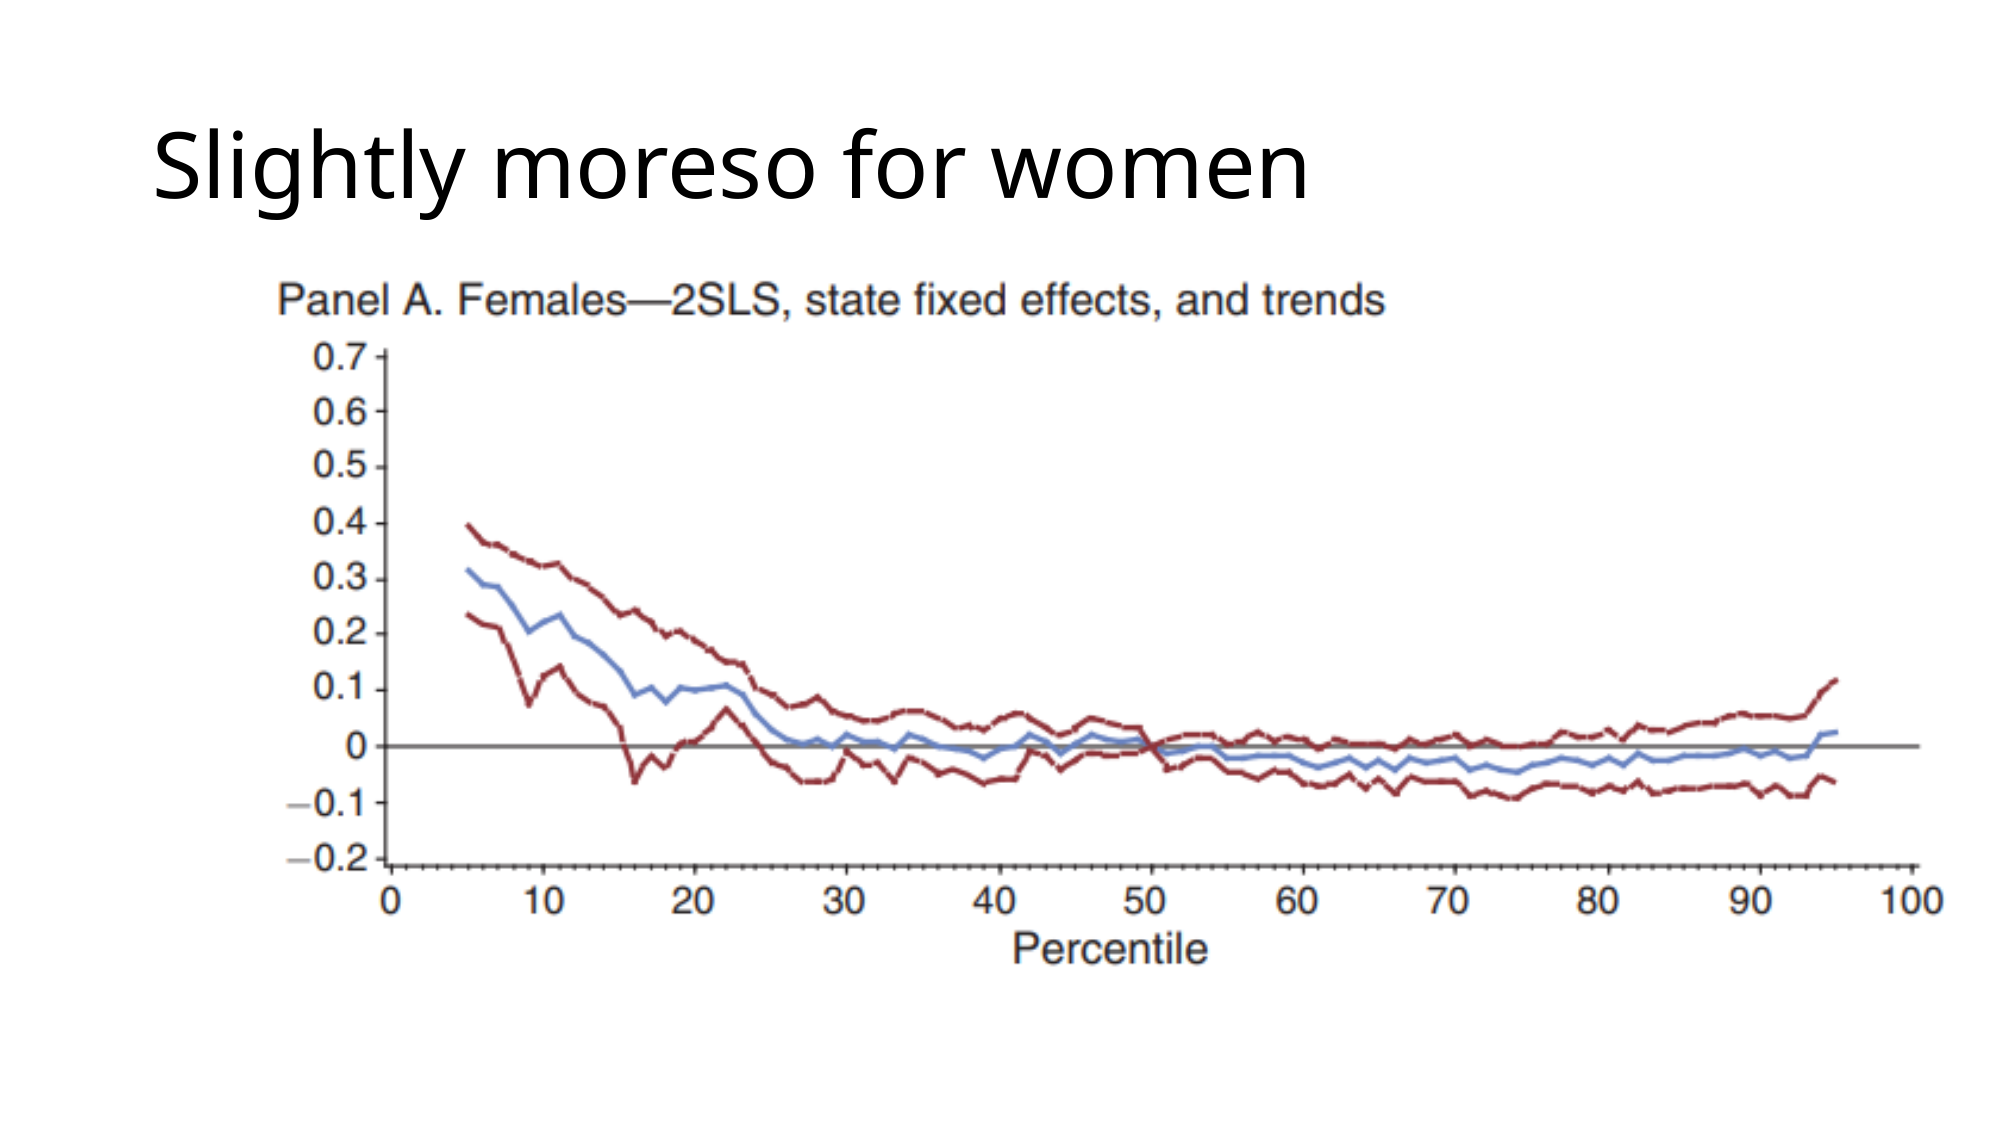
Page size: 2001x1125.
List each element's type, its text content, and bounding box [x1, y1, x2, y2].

title Slightly moreso for women [137, 59, 1863, 278]
picture [220, 251, 1977, 981]
